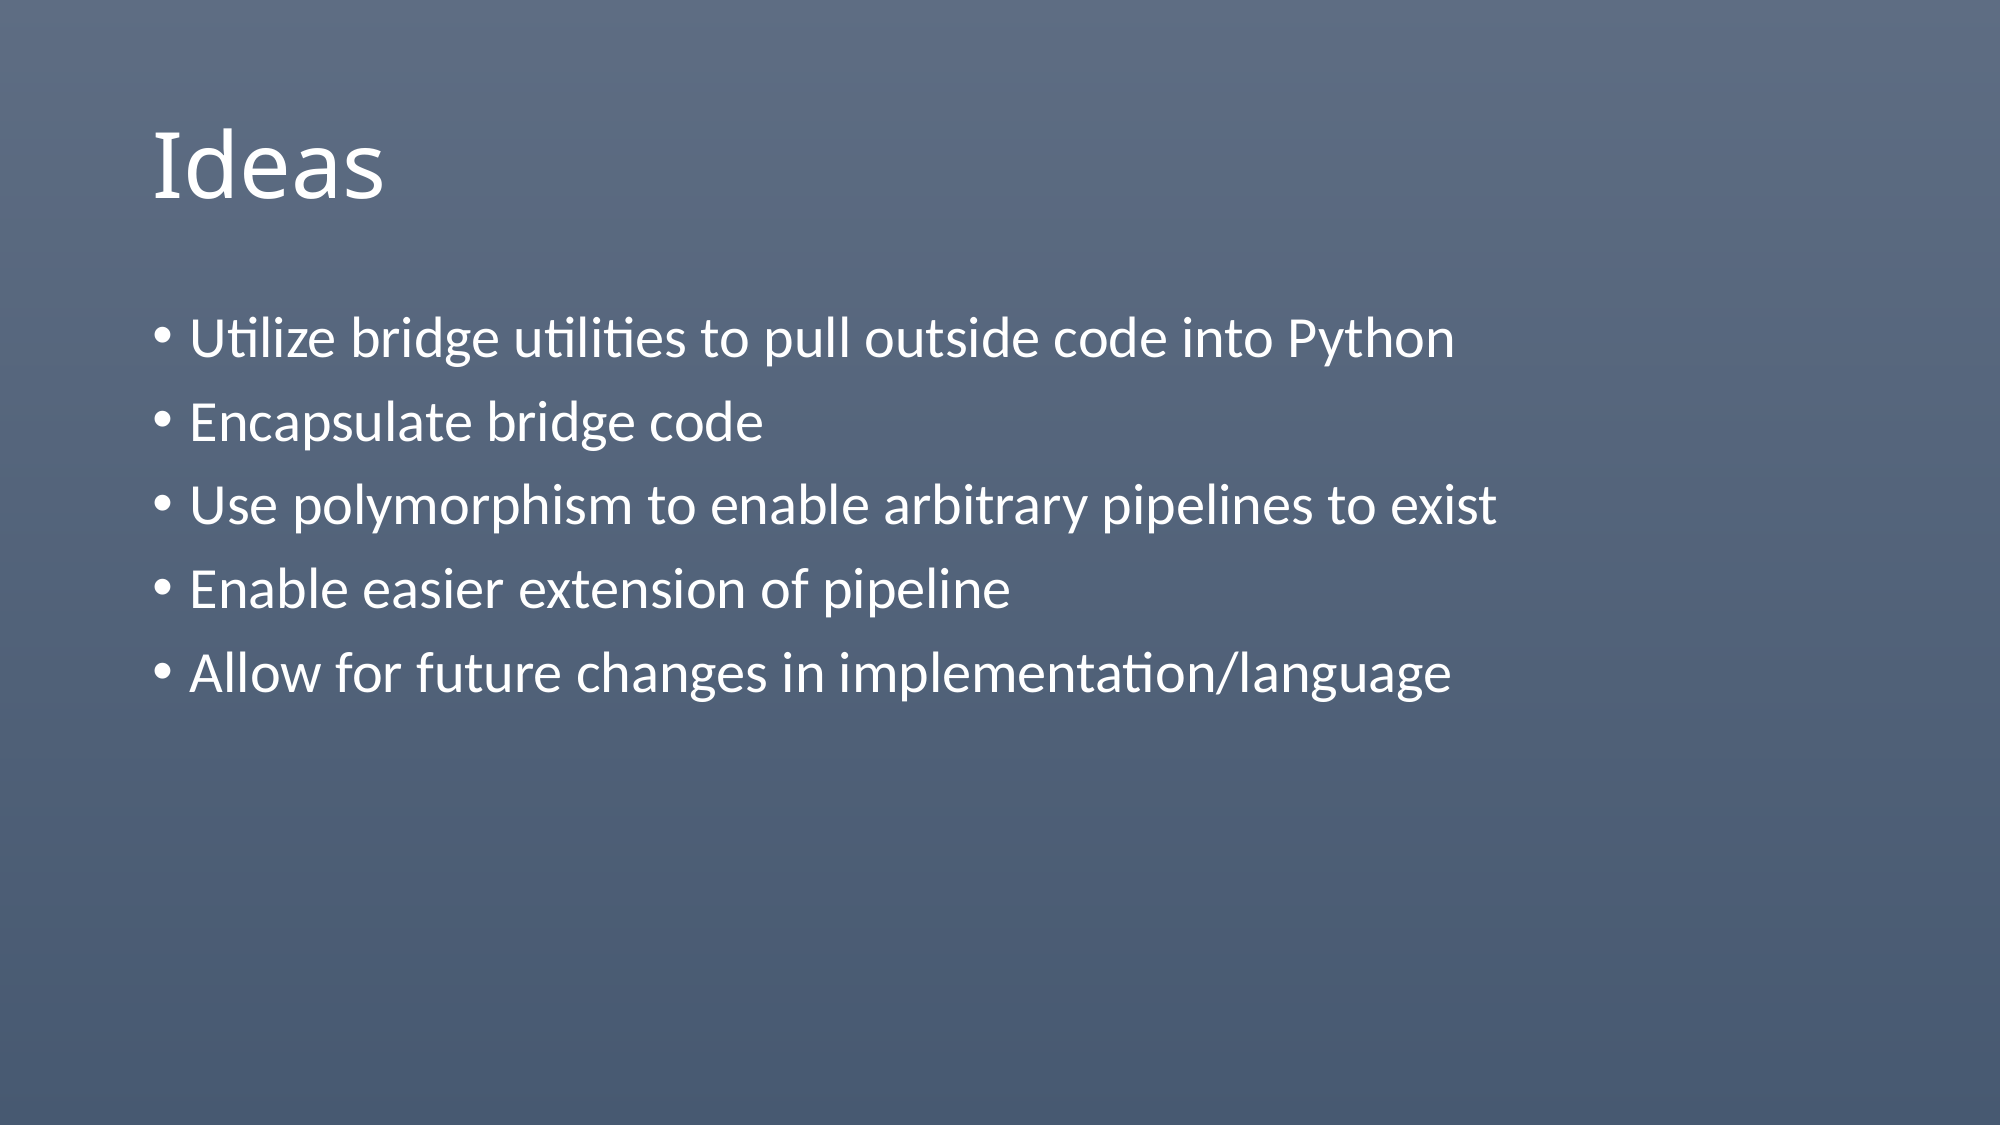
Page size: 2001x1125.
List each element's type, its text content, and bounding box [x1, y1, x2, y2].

list Utilize bridge utilities to pull outside code into Python Encapsulate bridge code Use polymorphism to enable arbitrary pipelines to exist Enable easier extension of pipeline Allow for future changes in implementation/language [137, 299, 1863, 1014]
title Ideas [137, 59, 1863, 278]
